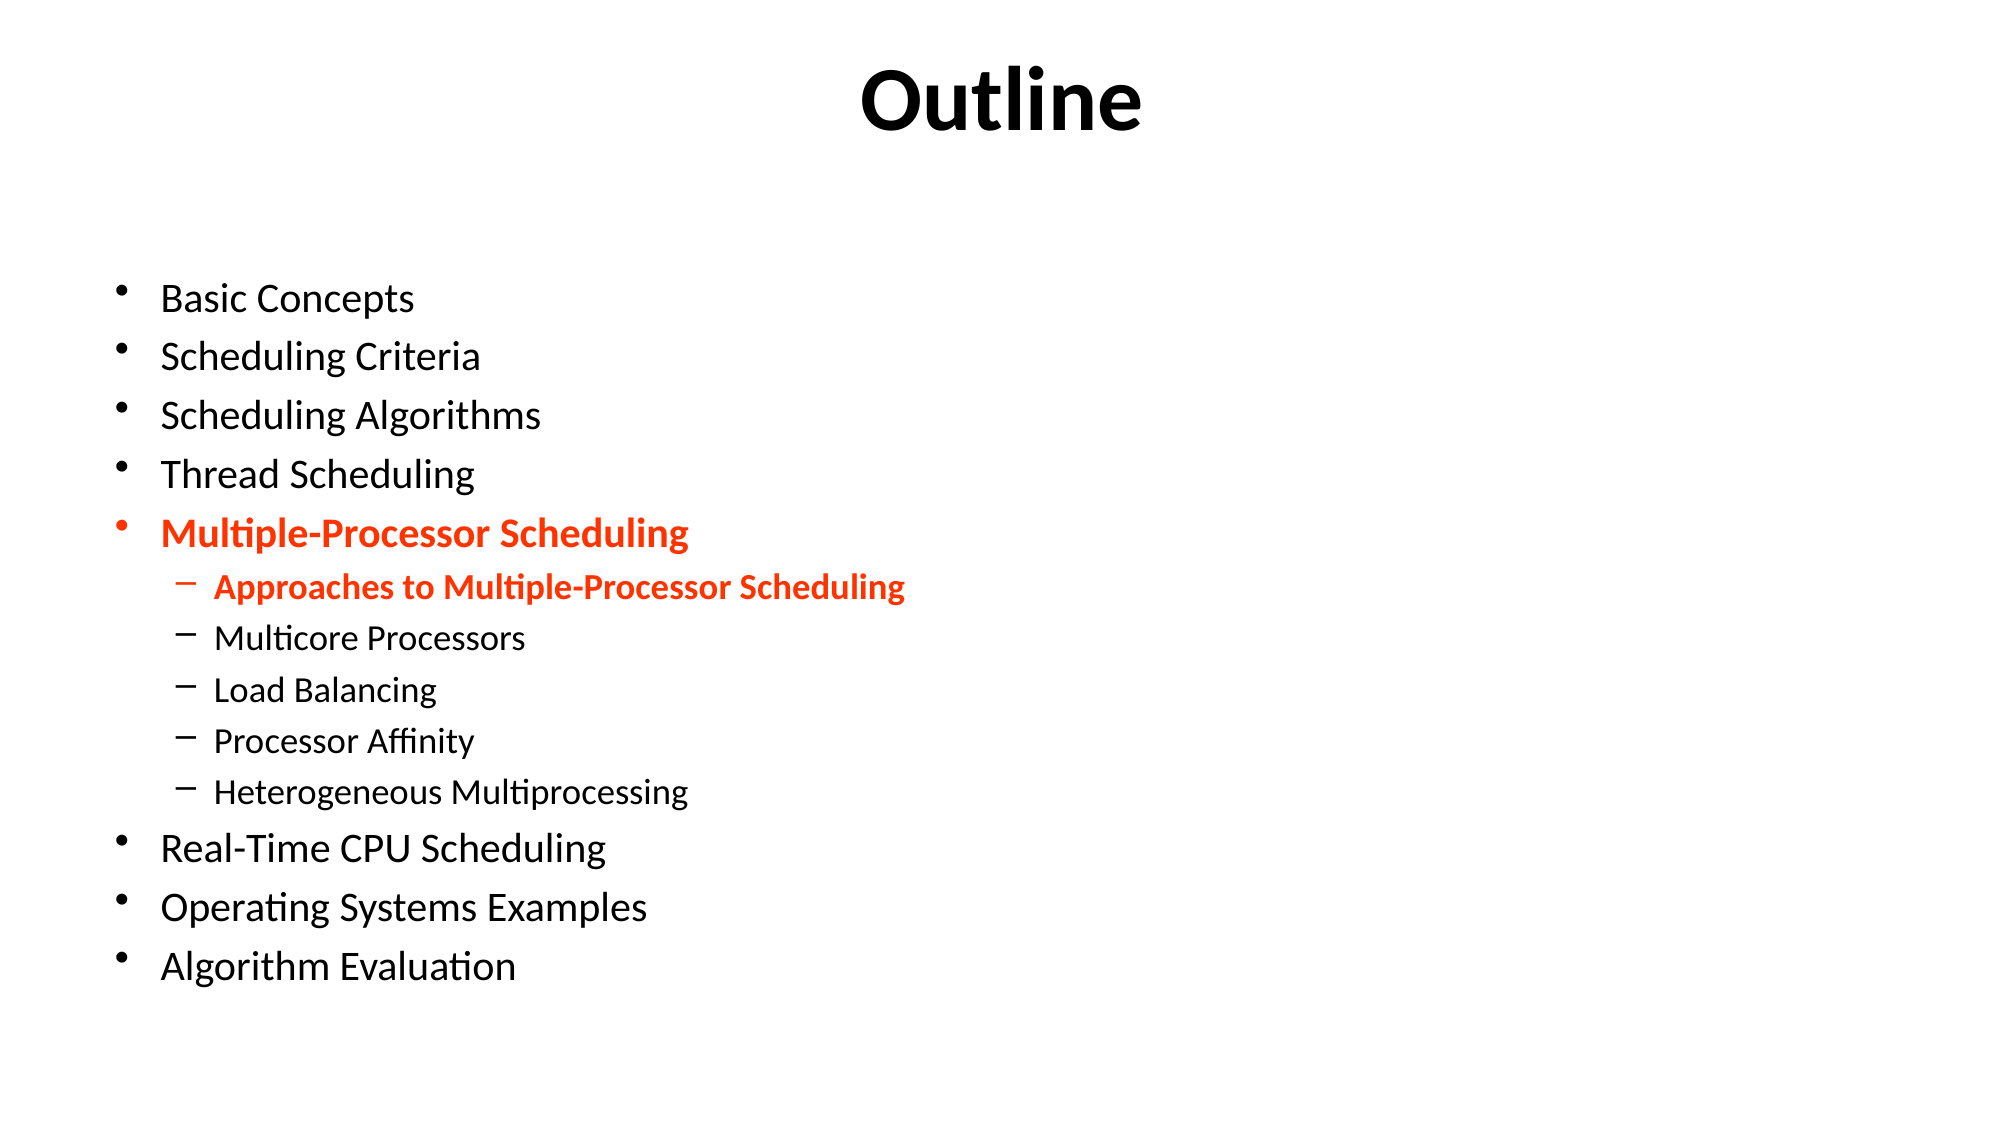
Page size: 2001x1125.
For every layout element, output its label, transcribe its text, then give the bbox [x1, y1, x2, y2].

title Outline [102, 0, 1903, 188]
list Basic Concepts Scheduling Criteria Scheduling Algorithms Thread Scheduling Multiple-Processor Scheduling Approaches to Multiple-Processor Scheduling Multicore Processors Load Balancing Processor Affinity Heterogeneous Multiprocessing Real-Time CPU Scheduling Operating Systems Examples Algorithm Evaluation [99, 262, 1901, 1006]
